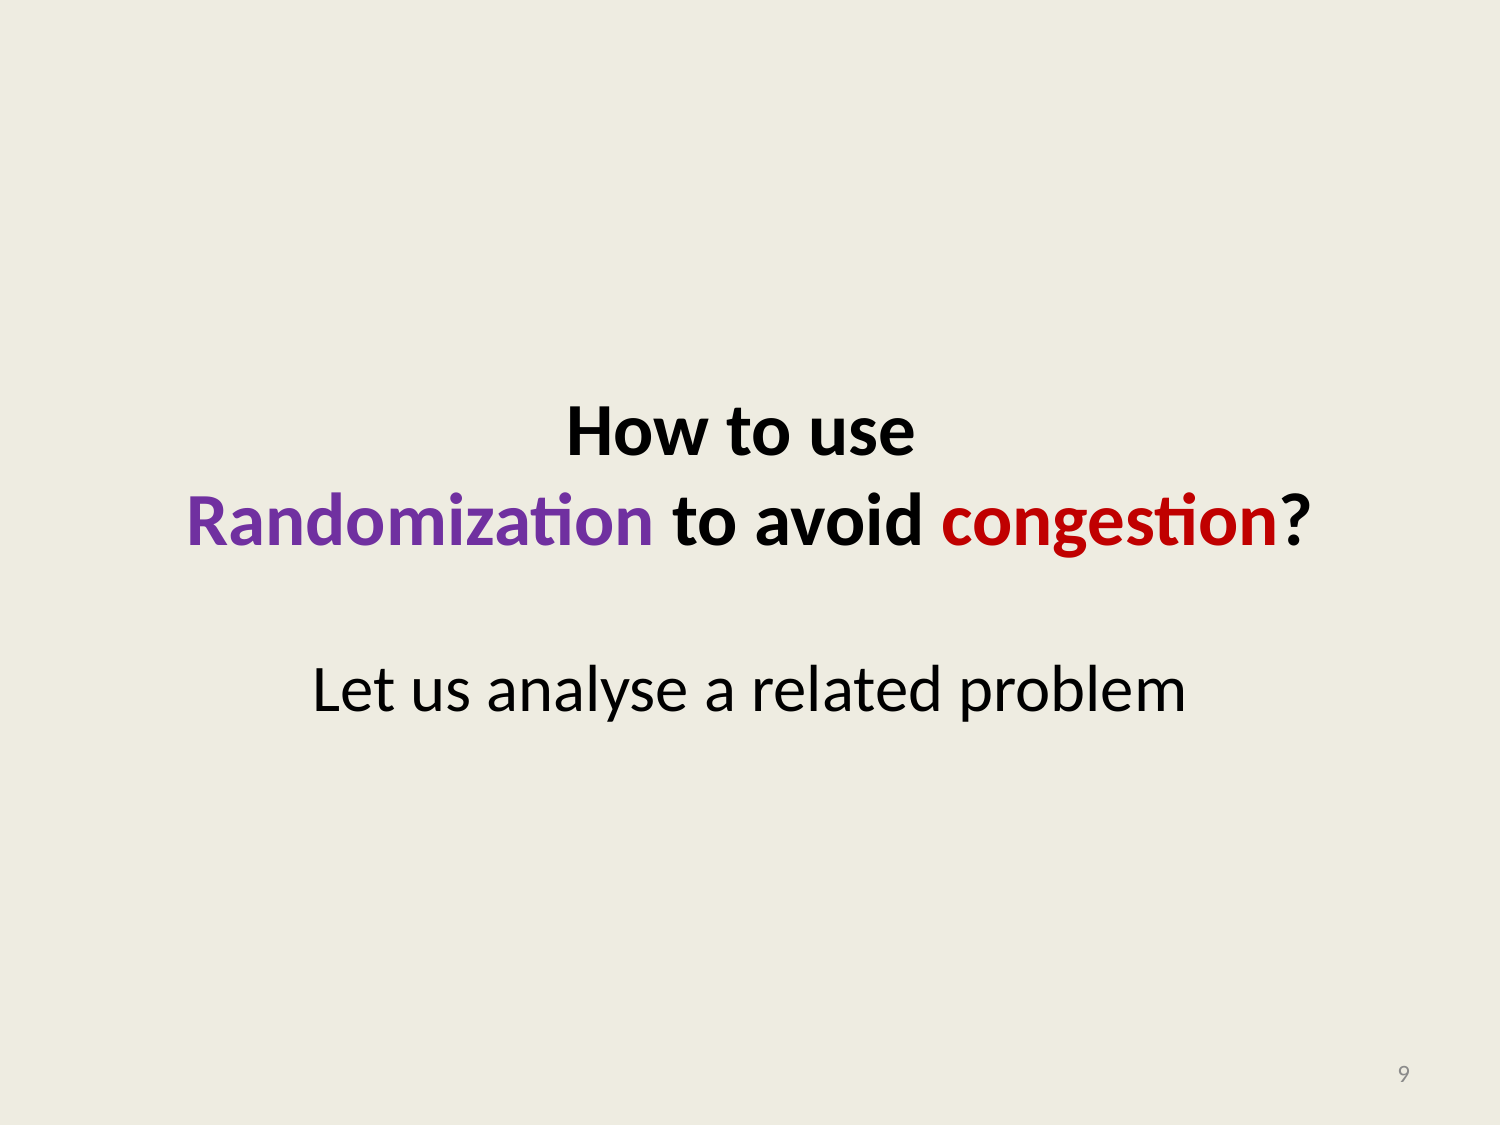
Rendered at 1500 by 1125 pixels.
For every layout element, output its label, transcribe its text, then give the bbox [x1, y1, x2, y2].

title How to use Randomization to avoid congestion? [112, 349, 1388, 591]
slide_number 9 [1074, 1042, 1425, 1103]
subtitle Let us analyse a related problem [225, 637, 1275, 775]
